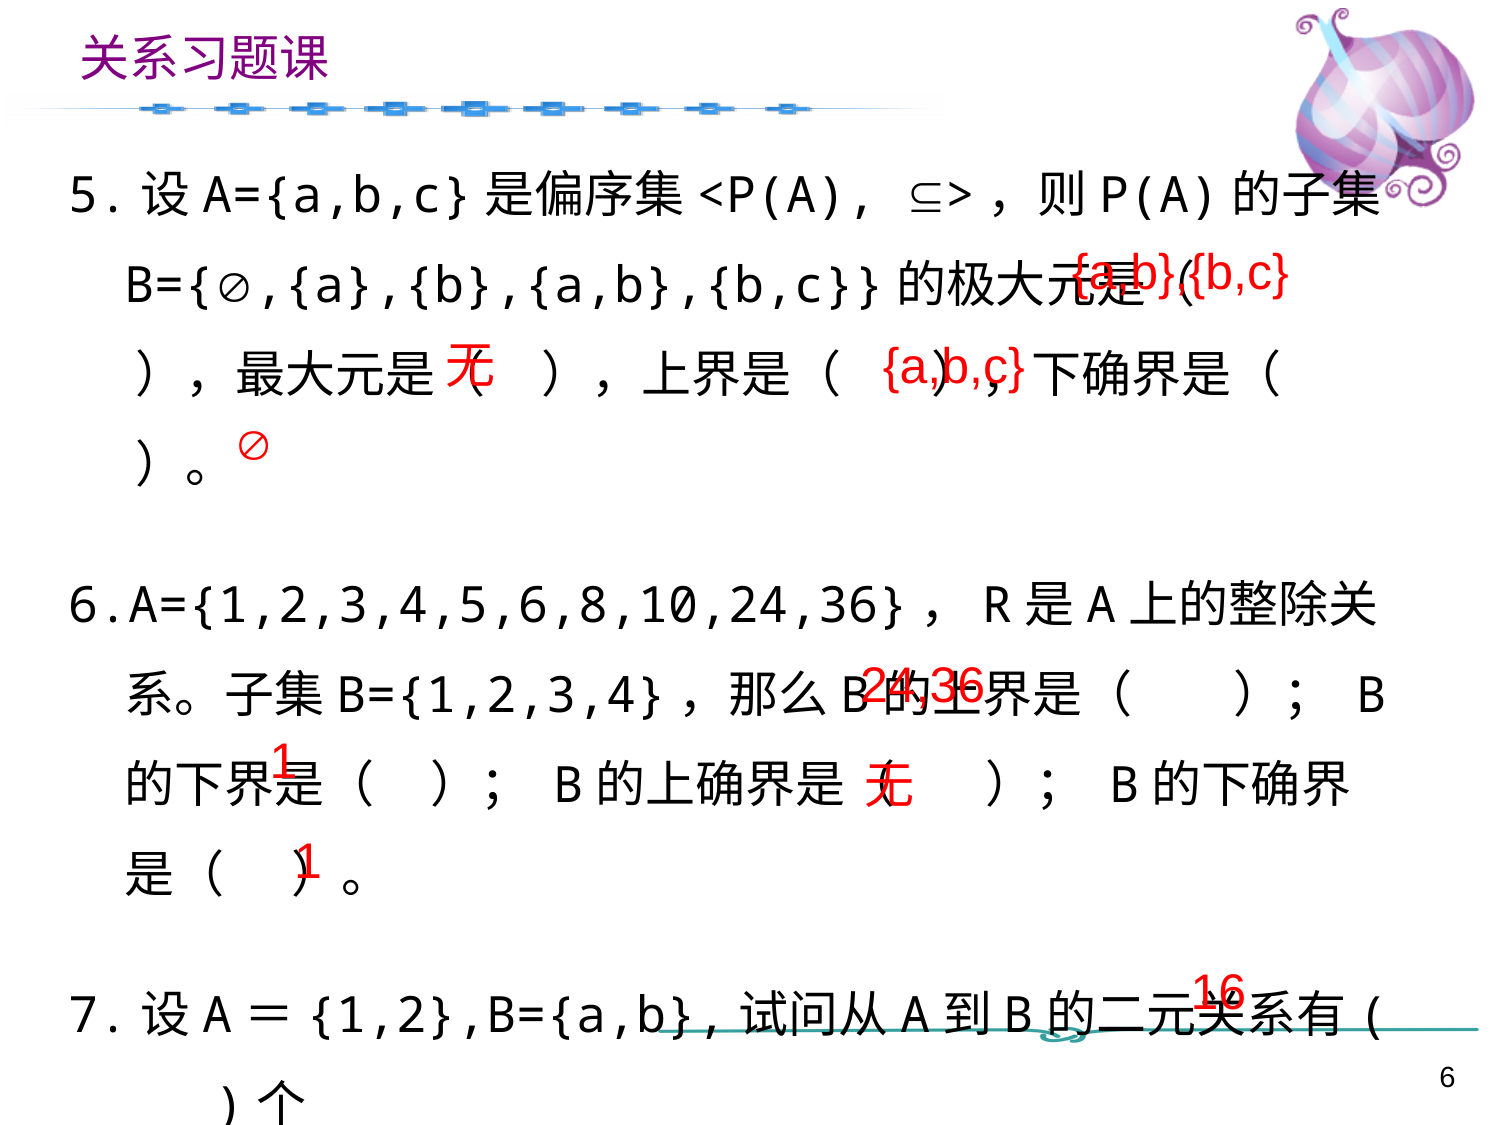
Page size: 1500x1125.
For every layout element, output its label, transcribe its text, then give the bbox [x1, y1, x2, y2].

list 5.设A={a,b,c}是偏序集<P(A), >，则P(A)的子集B={,{a},{b},{a,b},{b,c}}的极大元是（ ），最大元是（ ），上界是（ ），下确界是（ ）。 6.A={1,2,3,4,5,6,8,10,24,36}，R是A上的整除关系。子集B={1,2,3,4}，那么B的上界是（ ）； B的下界是（ ）； B的上确界是（ ）； B的下确界是（ ）。 7.设A＝{1,2},B={a,b},试问从A到B的二元关系有( )个 [53, 125, 1404, 1035]
slide_number 6 [1364, 1051, 1471, 1106]
text_box 无 [430, 326, 526, 401]
text_box  [219, 403, 313, 478]
text_box 1 [279, 821, 337, 897]
text_box 24,36 [845, 645, 1001, 720]
picture [1280, 8, 1481, 208]
picture [5, 90, 944, 126]
text_box {a,b},{b,c} [1057, 231, 1317, 307]
text_box 1 [254, 720, 313, 796]
text_box {a,b,c} [868, 326, 1046, 401]
text_box 无 [850, 745, 945, 821]
text_box 16 [1175, 952, 1262, 1027]
picture [655, 1021, 1481, 1047]
